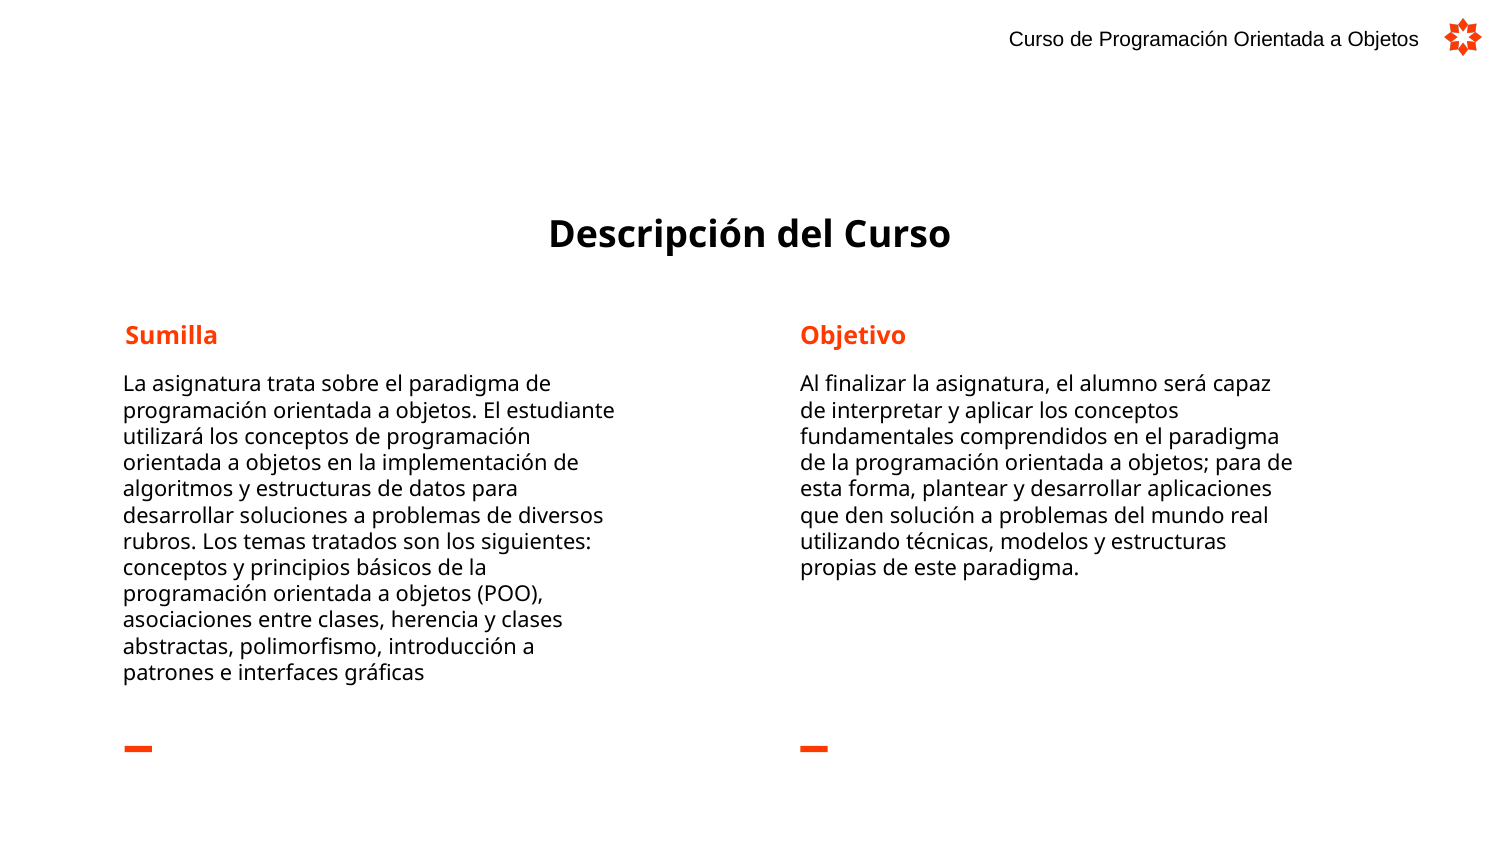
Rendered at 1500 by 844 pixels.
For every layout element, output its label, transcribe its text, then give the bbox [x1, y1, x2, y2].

subtitle La asignatura trata sobre el paradigma de programación orientada a objetos. El estudiante utilizará los conceptos de programación orientada a objetos en la implementación de algoritmos y estructuras de datos para desarrollar soluciones a problemas de diversos rubros. Los temas tratados son los siguientes: conceptos y principios básicos de la programación orientada a objetos (POO), asociaciones entre clases, herencia y clases abstractas, polimorfismo, introducción a patrones e interfaces gráficas [108, 355, 642, 567]
text_box [124, 745, 152, 753]
text_box [800, 745, 828, 753]
subtitle Sumilla [110, 288, 644, 365]
text_box Curso de Programación Orientada a Objetos [993, 18, 1463, 59]
title Descripción del Curso [51, 194, 1449, 289]
subtitle Al finalizar la asignatura, el alumno será capaz de interpretar y aplicar los conceptos fundamentales comprendidos en el paradigma de la programación orientada a objetos; para de esta forma, plantear y desarrollar aplicaciones que den solución a problemas del mundo real utilizando técnicas, modelos y estructuras propias de este paradigma. [785, 355, 1319, 651]
subtitle Objetivo [785, 288, 1319, 355]
